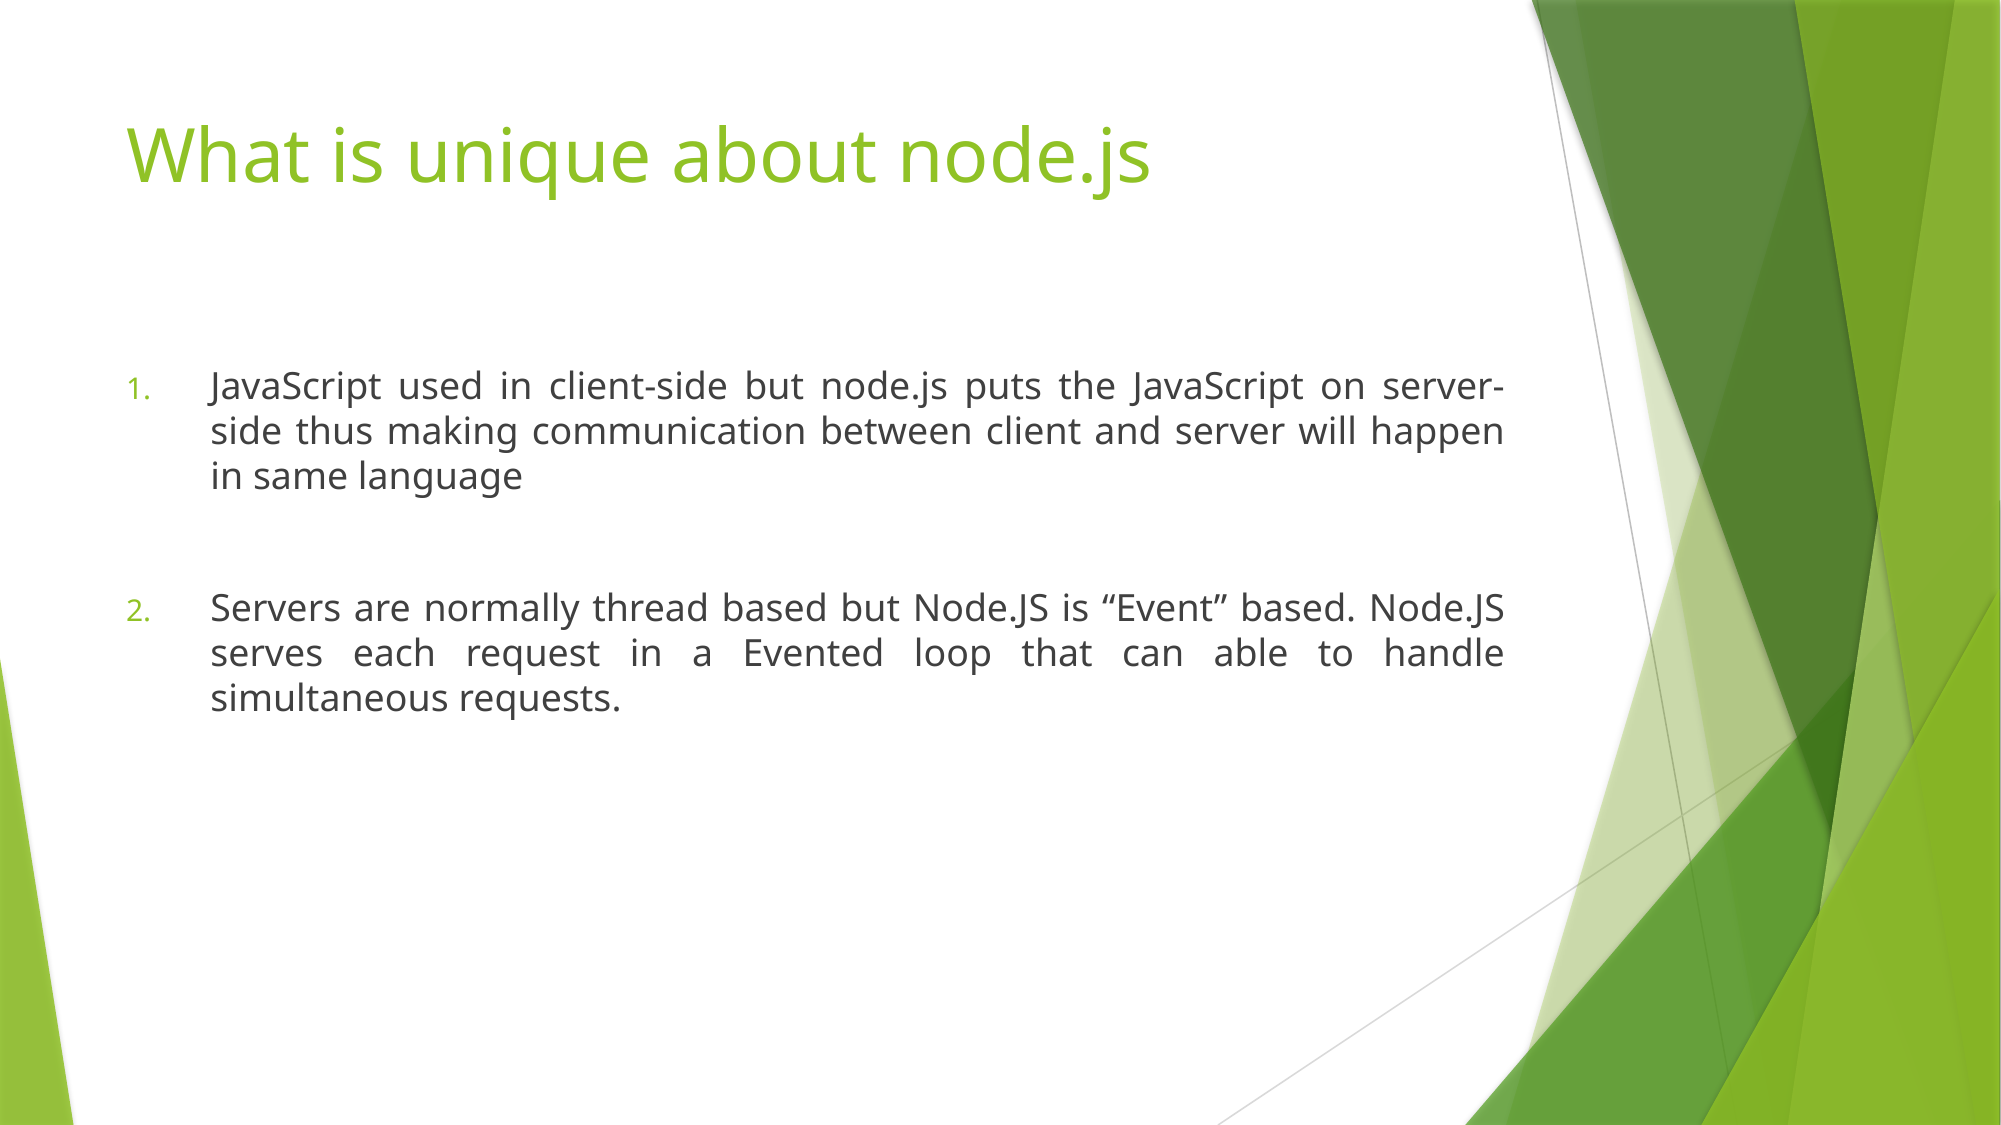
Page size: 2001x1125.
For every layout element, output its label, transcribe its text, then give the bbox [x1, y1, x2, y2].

title What is unique about node.js [111, 99, 1522, 317]
list JavaScript used in client-side but node.js puts the JavaScript on server-side thus making communication between client and server will happen in same language Servers are normally thread based but Node.JS is “Event” based. Node.JS serves each request in a Evented loop that can able to handle simultaneous requests. [111, 354, 1522, 992]
